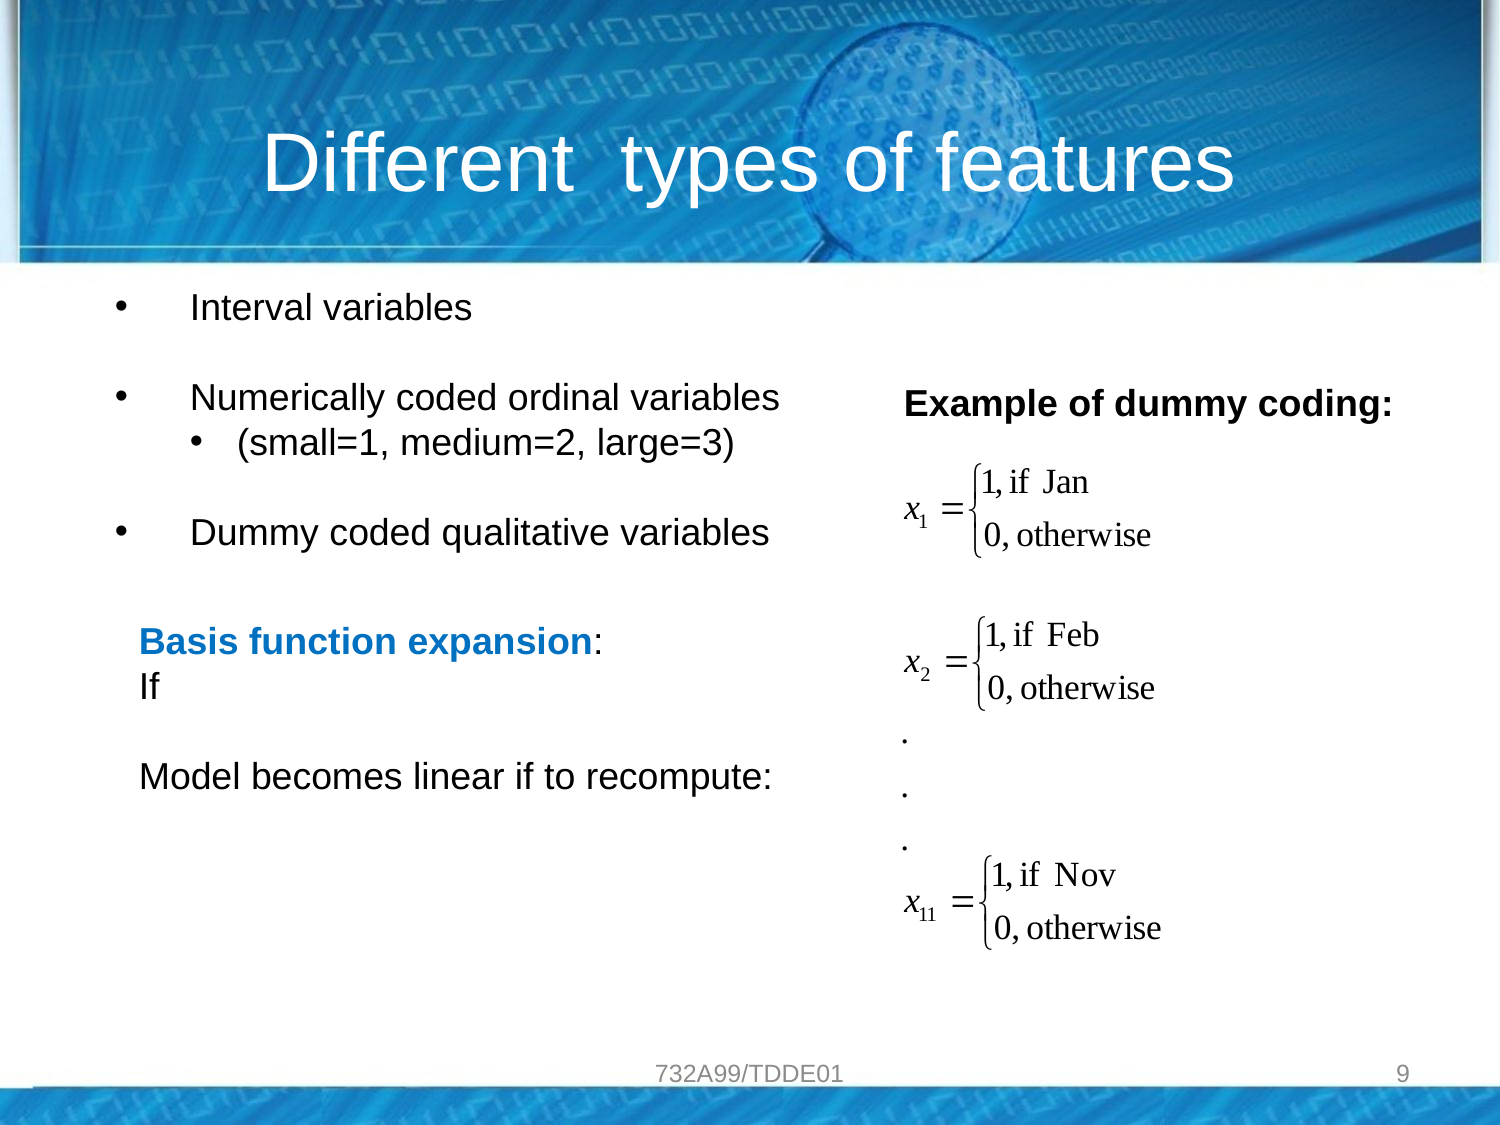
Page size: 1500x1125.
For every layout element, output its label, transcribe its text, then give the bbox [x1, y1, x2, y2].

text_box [897, 455, 1170, 959]
title Different types of features [112, 54, 1388, 243]
text_box Example of dummy coding: [868, 326, 1447, 971]
picture [0, 0, 1500, 1125]
text_box Interval variables Numerically coded ordinal variables (small=1, medium=2, large=3) Dummy coded qualitative variables [100, 275, 845, 650]
slide_number 9 [1074, 1042, 1425, 1103]
footer 732A99/TDDE01 [512, 1042, 988, 1103]
